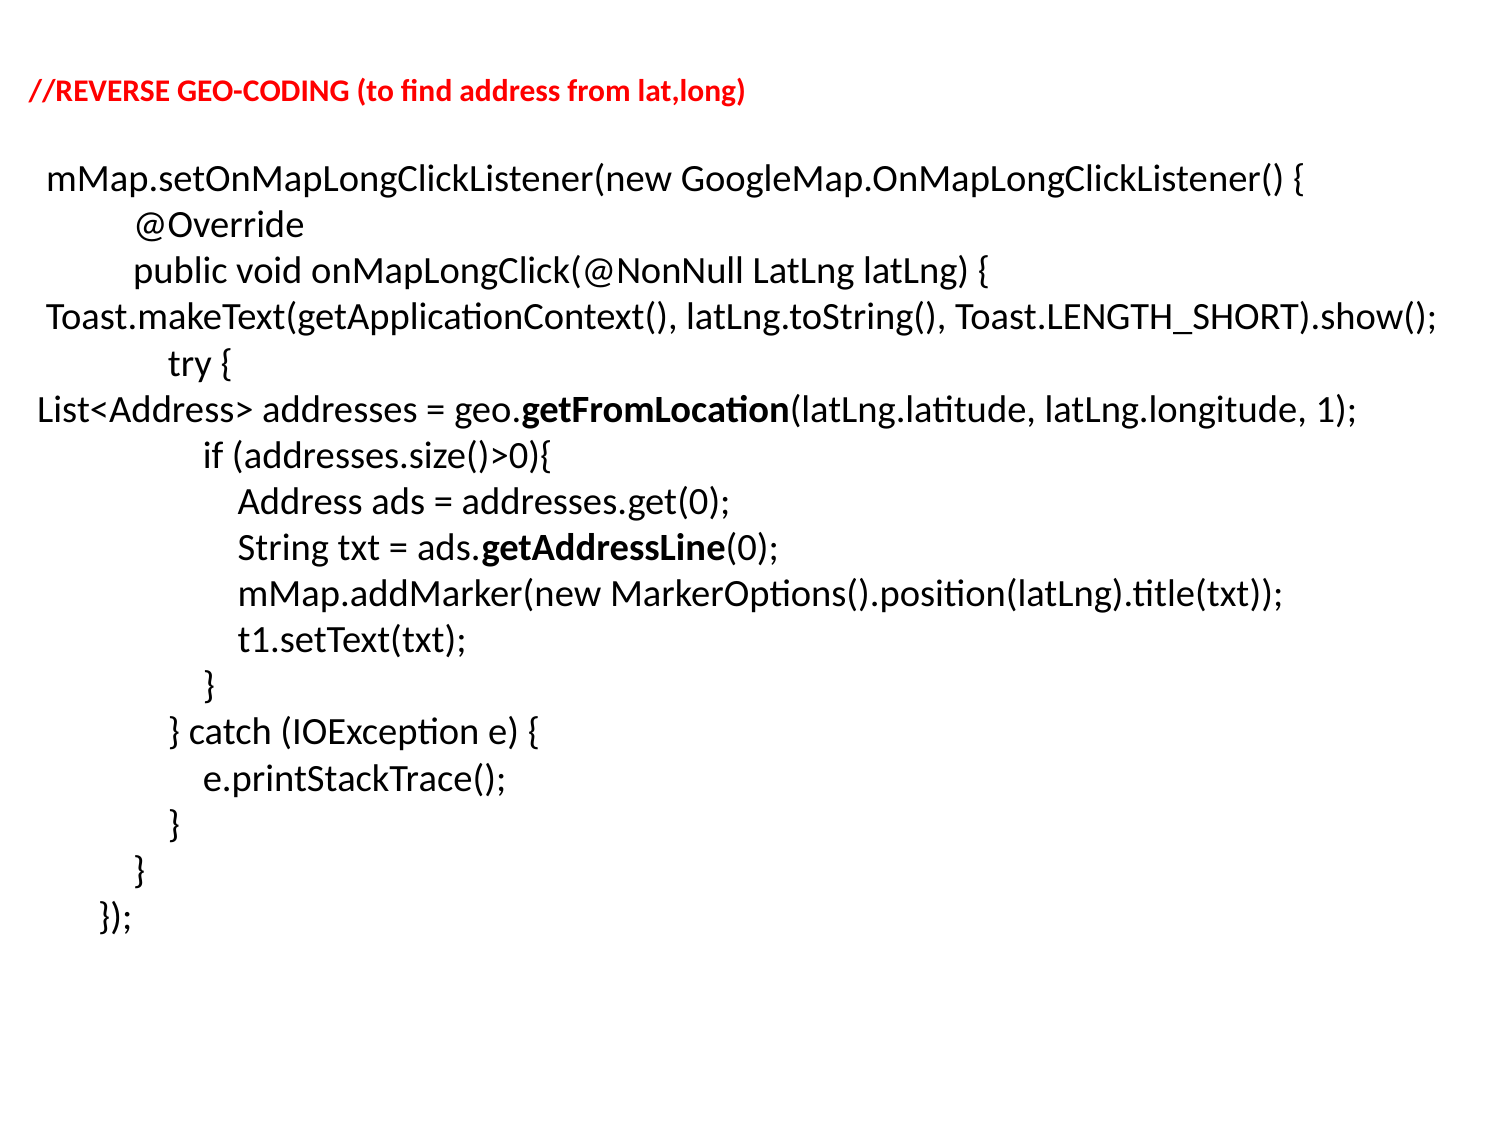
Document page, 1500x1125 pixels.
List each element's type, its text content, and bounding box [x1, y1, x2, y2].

list //REVERSE GEO-CODING (to find address from lat,long) mMap.setOnMapLongClickListener(new GoogleMap.OnMapLongClickListener() { @Override public void onMapLongClick(@NonNull LatLng latLng) { Toast.makeText(getApplicationContext(), latLng.toString(), Toast.LENGTH_SHORT).show(); try { List<Address> addresses = geo.getFromLocation(latLng.latitude, latLng.longitude, 1); if (addresses.size()>0){ Address ads = addresses.get(0); String txt = ads.getAddressLine(0); mMap.addMarker(new MarkerOptions().position(latLng).title(txt)); t1.setText(txt); } } catch (IOException e) { e.printStackTrace(); } } }); [0, 62, 1500, 1005]
